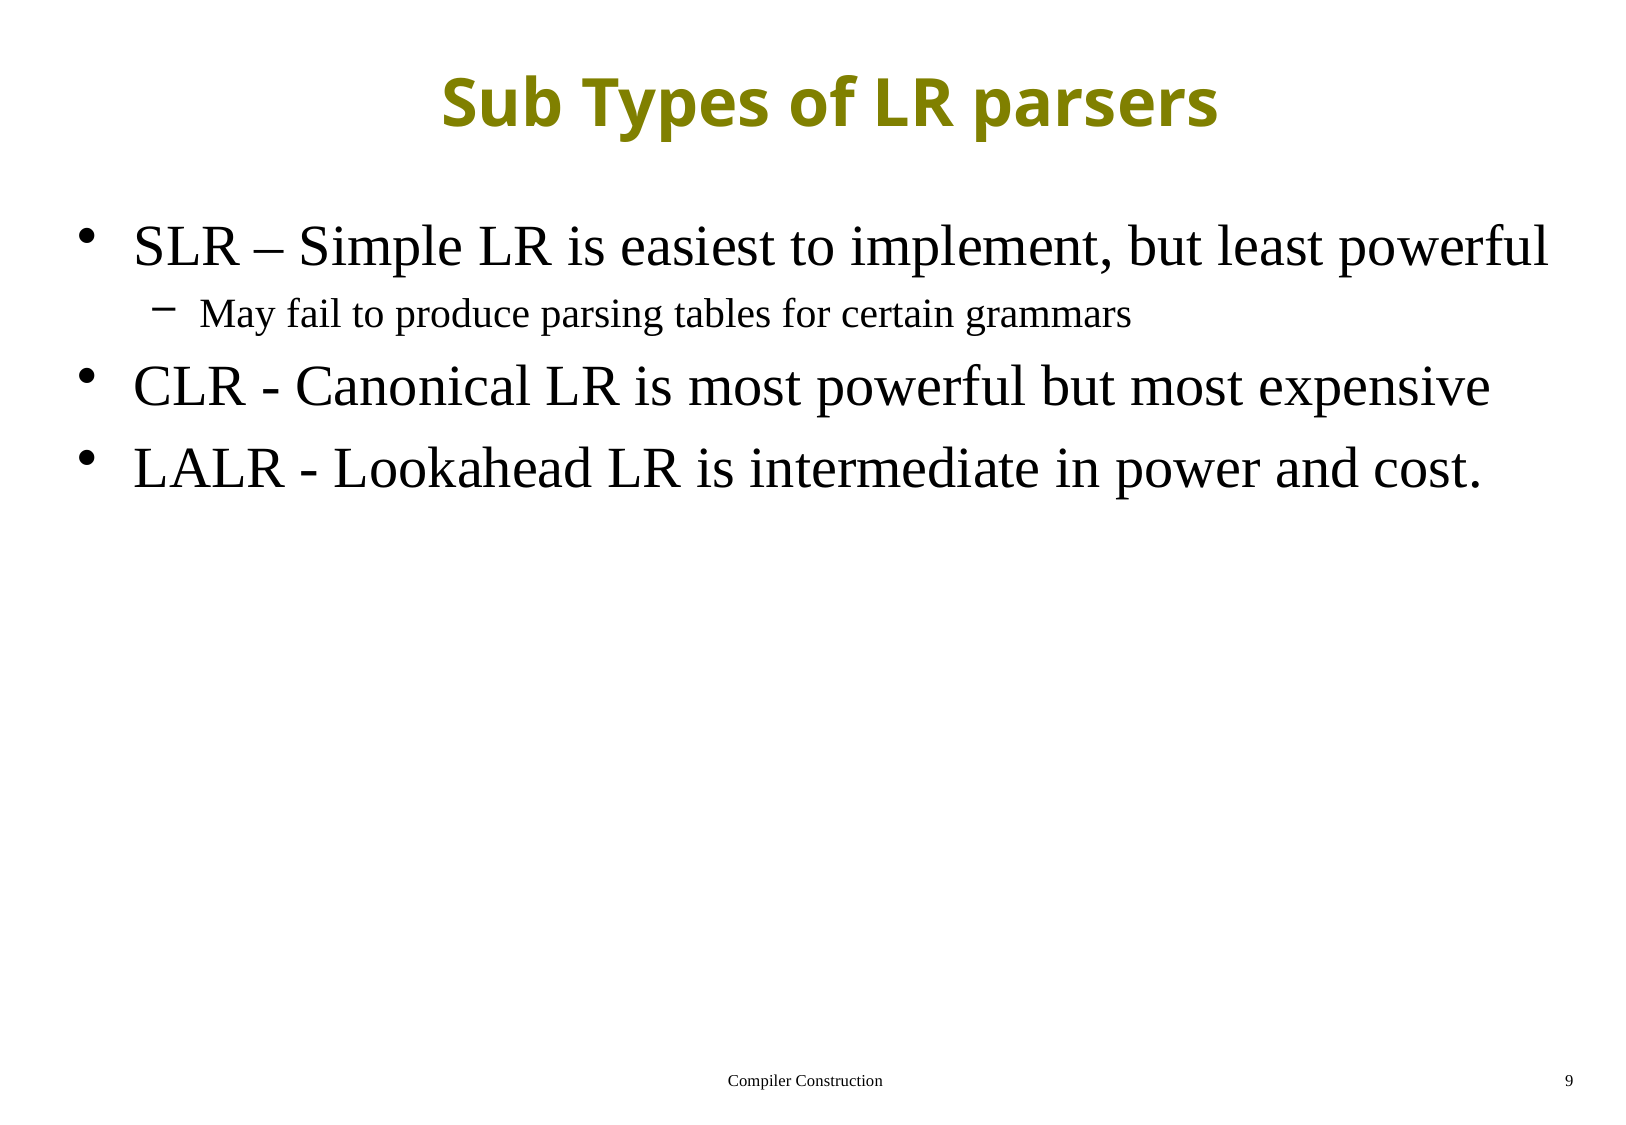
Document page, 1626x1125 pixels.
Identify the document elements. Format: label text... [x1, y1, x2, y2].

slide_number 9 [1250, 1062, 1589, 1100]
footer Compiler Construction [501, 1062, 1111, 1100]
list SLR – Simple LR is easiest to implement, but least powerful May fail to produce parsing tables for certain grammars CLR - Canonical LR is most powerful but most expensive LALR - Lookahead LR is intermediate in power and cost. [62, 200, 1600, 1038]
title Sub Types of LR parsers [62, 24, 1600, 175]
